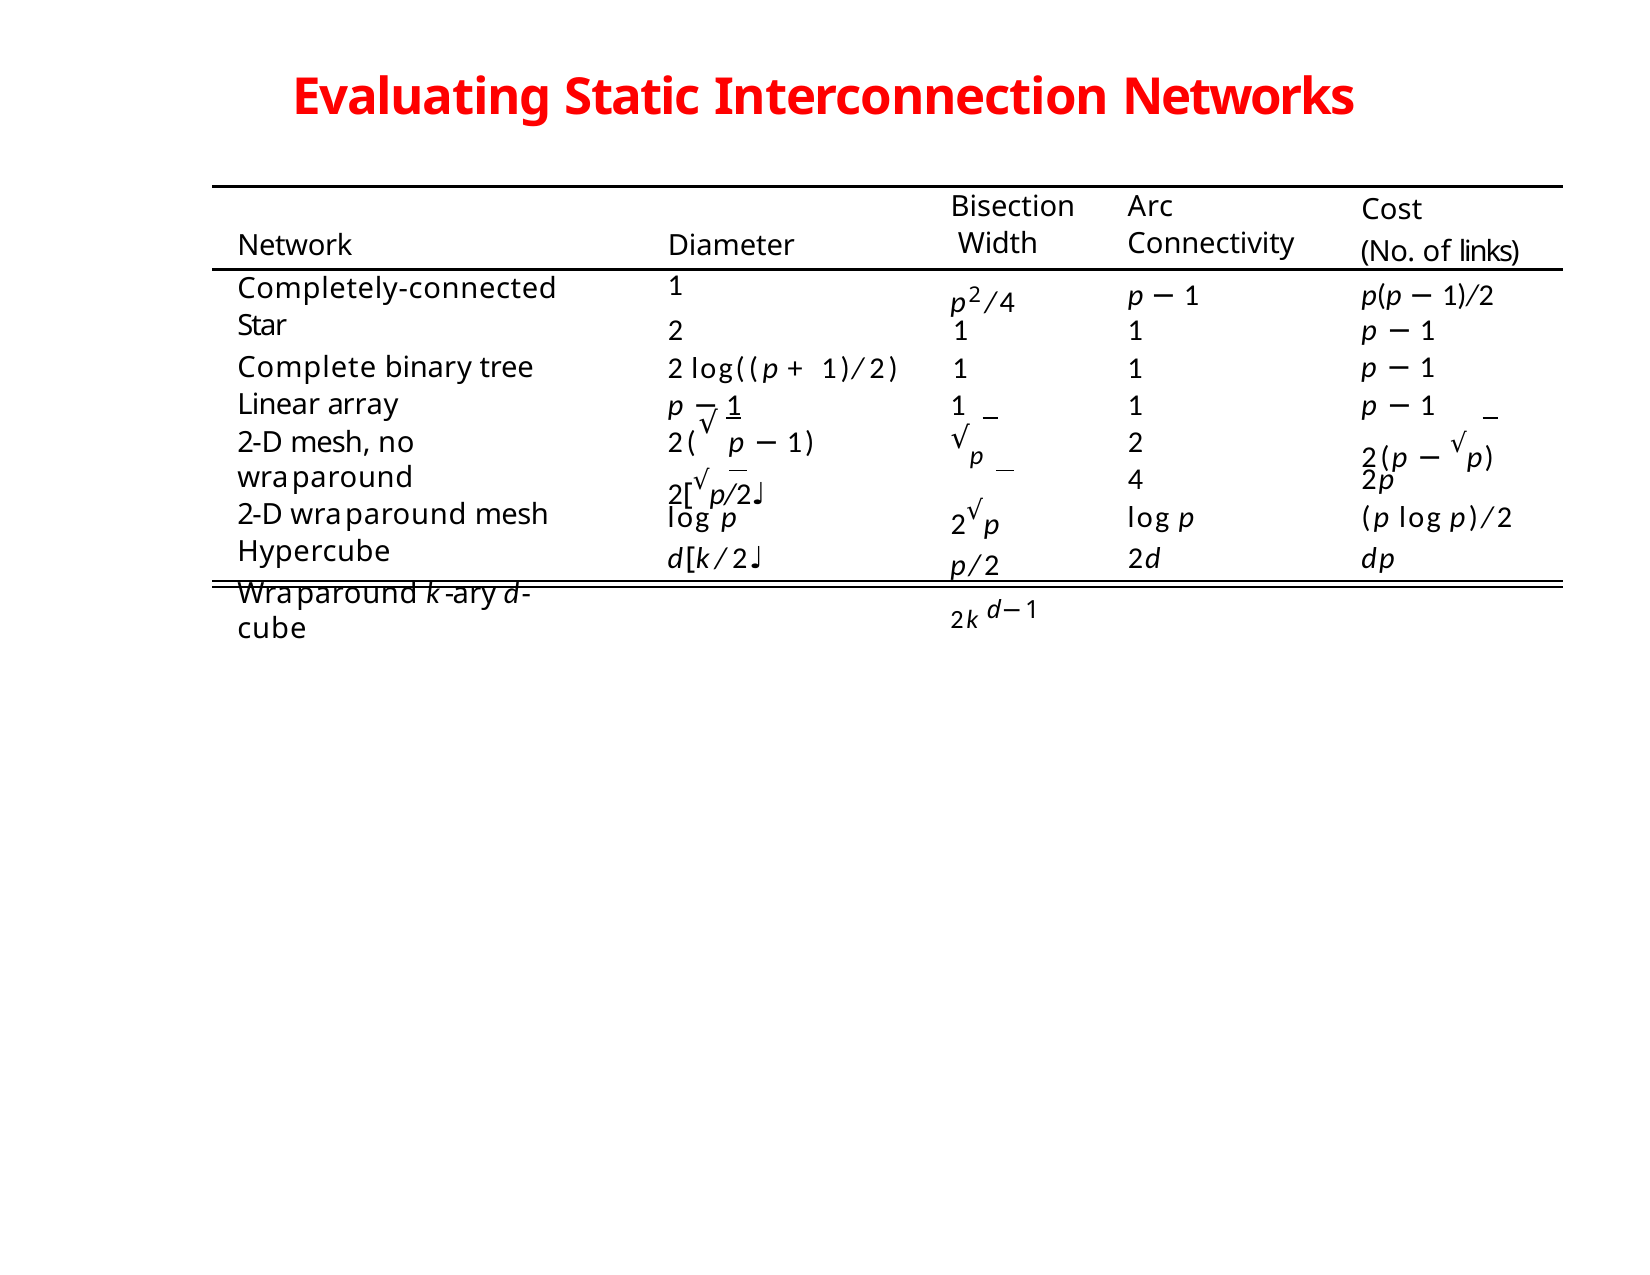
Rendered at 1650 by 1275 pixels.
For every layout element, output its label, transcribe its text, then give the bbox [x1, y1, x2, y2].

text_box 1 1 1 2 4 log p 2d [1125, 308, 1198, 576]
text_box p − 1 [1359, 308, 1441, 345]
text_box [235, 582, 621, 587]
table_cell 1 [624, 271, 925, 344]
text_box √p 2√p p/2 2kd−1 [944, 582, 1045, 587]
table_header Bisection Width [925, 188, 1103, 268]
text_box 2(p − √p) [1355, 420, 1519, 477]
table_header Arc Connectivity [1103, 188, 1336, 268]
table_cell Completely-connected Star [212, 271, 624, 344]
table_cell p(p − 1)/2 [1336, 271, 1563, 344]
table_cell p − 1 [1103, 271, 1336, 344]
table_header Diameter [624, 188, 925, 268]
text_box 2p (p log p)/2 dp [1359, 457, 1517, 575]
text_box log p d[k/2♩ [665, 489, 773, 575]
text_box Complete binary tree Linear array 2-D mesh, no wraparound 2-D wraparound mesh Hypercube Wraparound k-ary d-cube [235, 588, 621, 644]
text_box p − 1 [1358, 345, 1441, 384]
table_header Network [212, 188, 624, 268]
table_header Cost (No. of links) [1336, 188, 1563, 268]
text_box 2[√p/2♩ [661, 457, 804, 515]
table_cell p2/4 [925, 271, 1103, 344]
text_box √p 2√p p/2 2kd−1 [944, 381, 1045, 581]
text_box 2 1 2 log((p + 1)/2) 1 [665, 308, 970, 385]
text_box p − 1 [665, 383, 748, 420]
title Evaluating Static Interconnection Networks [290, 60, 1360, 185]
text_box √p 2√p p/2 2kd−1 [944, 588, 1045, 629]
text_box 2( p − 1) [665, 420, 820, 459]
text_box Complete binary tree Linear array 2-D mesh, no wraparound 2-D wraparound mesh Hypercube Wraparound k-ary d-cube [235, 346, 621, 581]
text_box p − 1 [1359, 383, 1501, 420]
text_box √ [696, 401, 730, 420]
